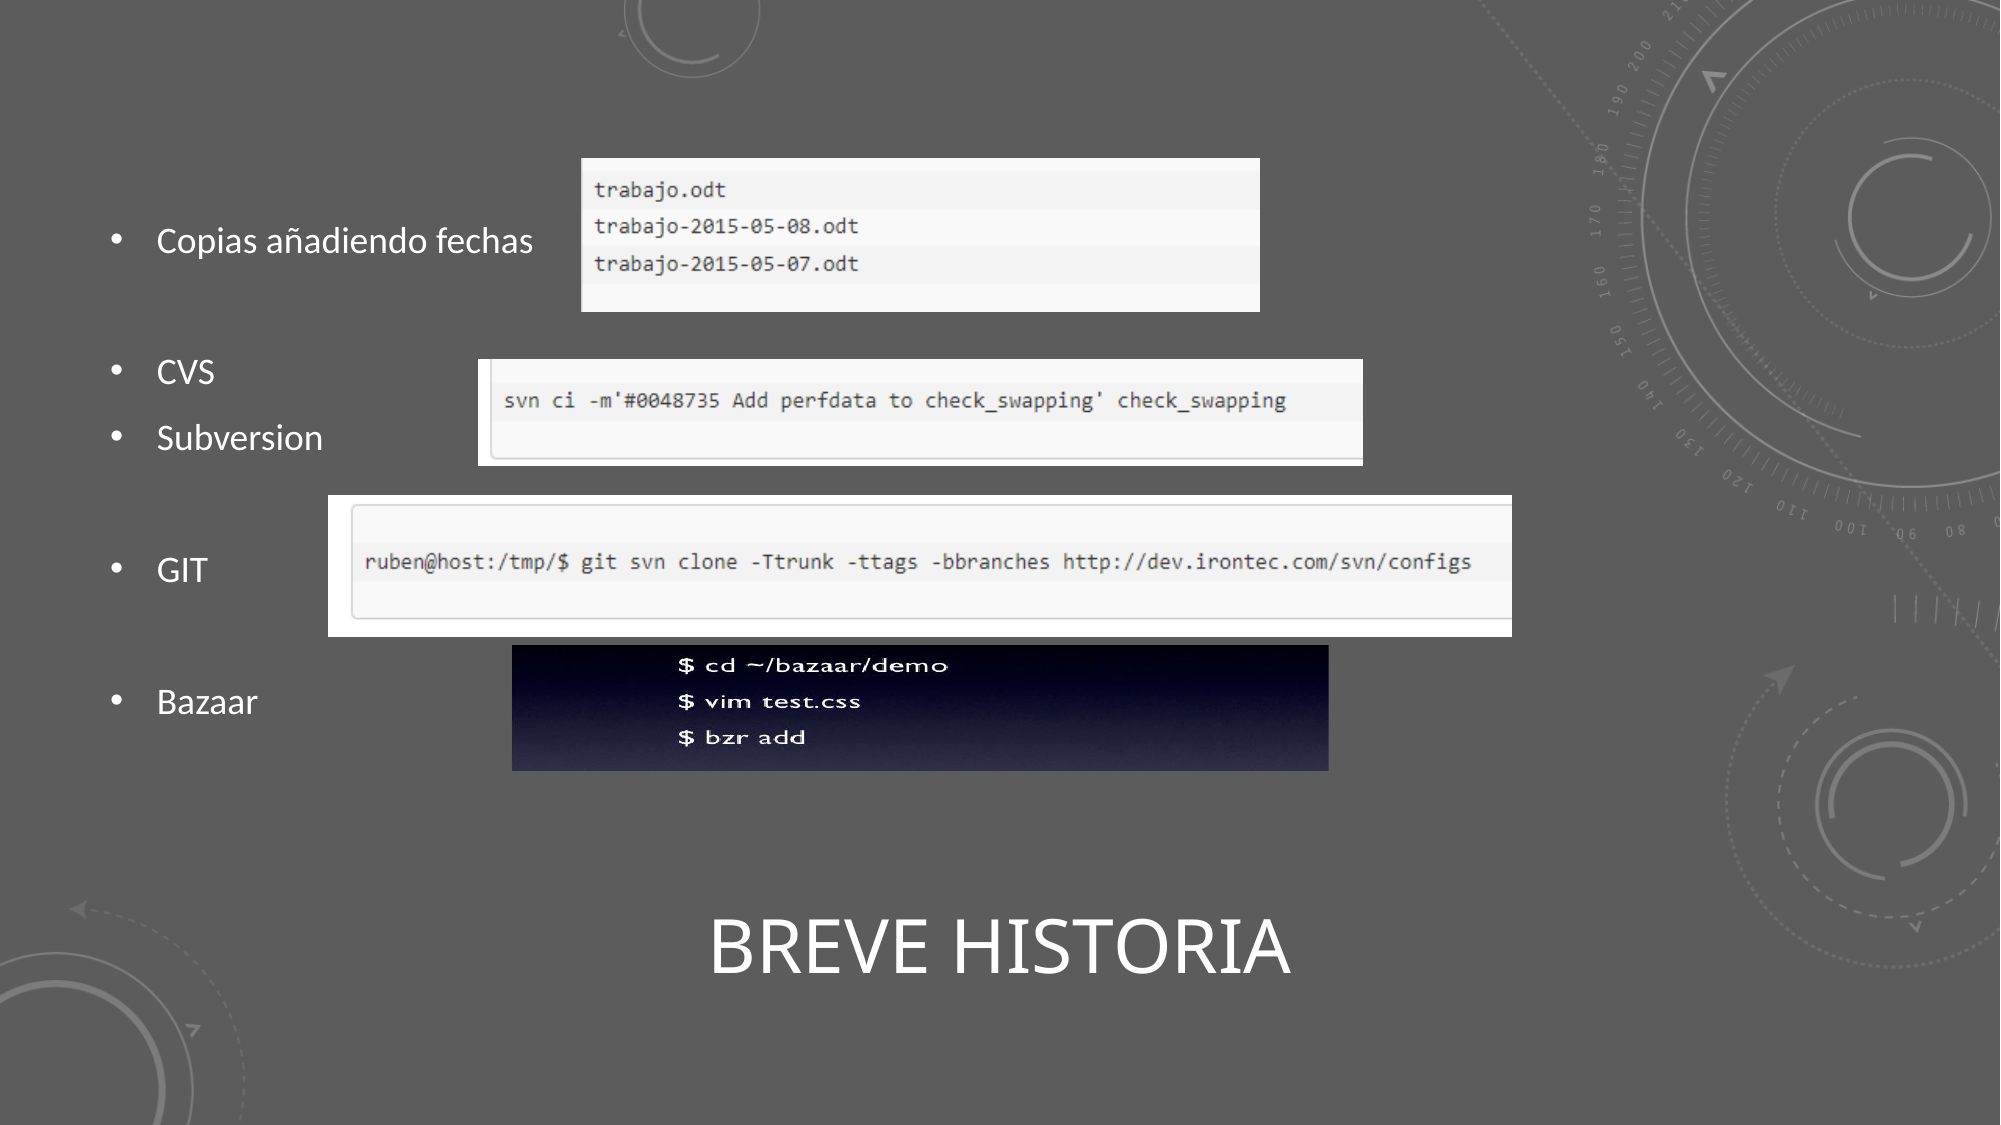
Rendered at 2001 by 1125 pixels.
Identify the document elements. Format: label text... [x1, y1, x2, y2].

picture [0, 0, 2000, 1125]
list Copias añadiendo fechas CVS Subversion GIT Bazaar [94, 118, 1905, 820]
title BREVE HISTORIA [95, 863, 1905, 1024]
